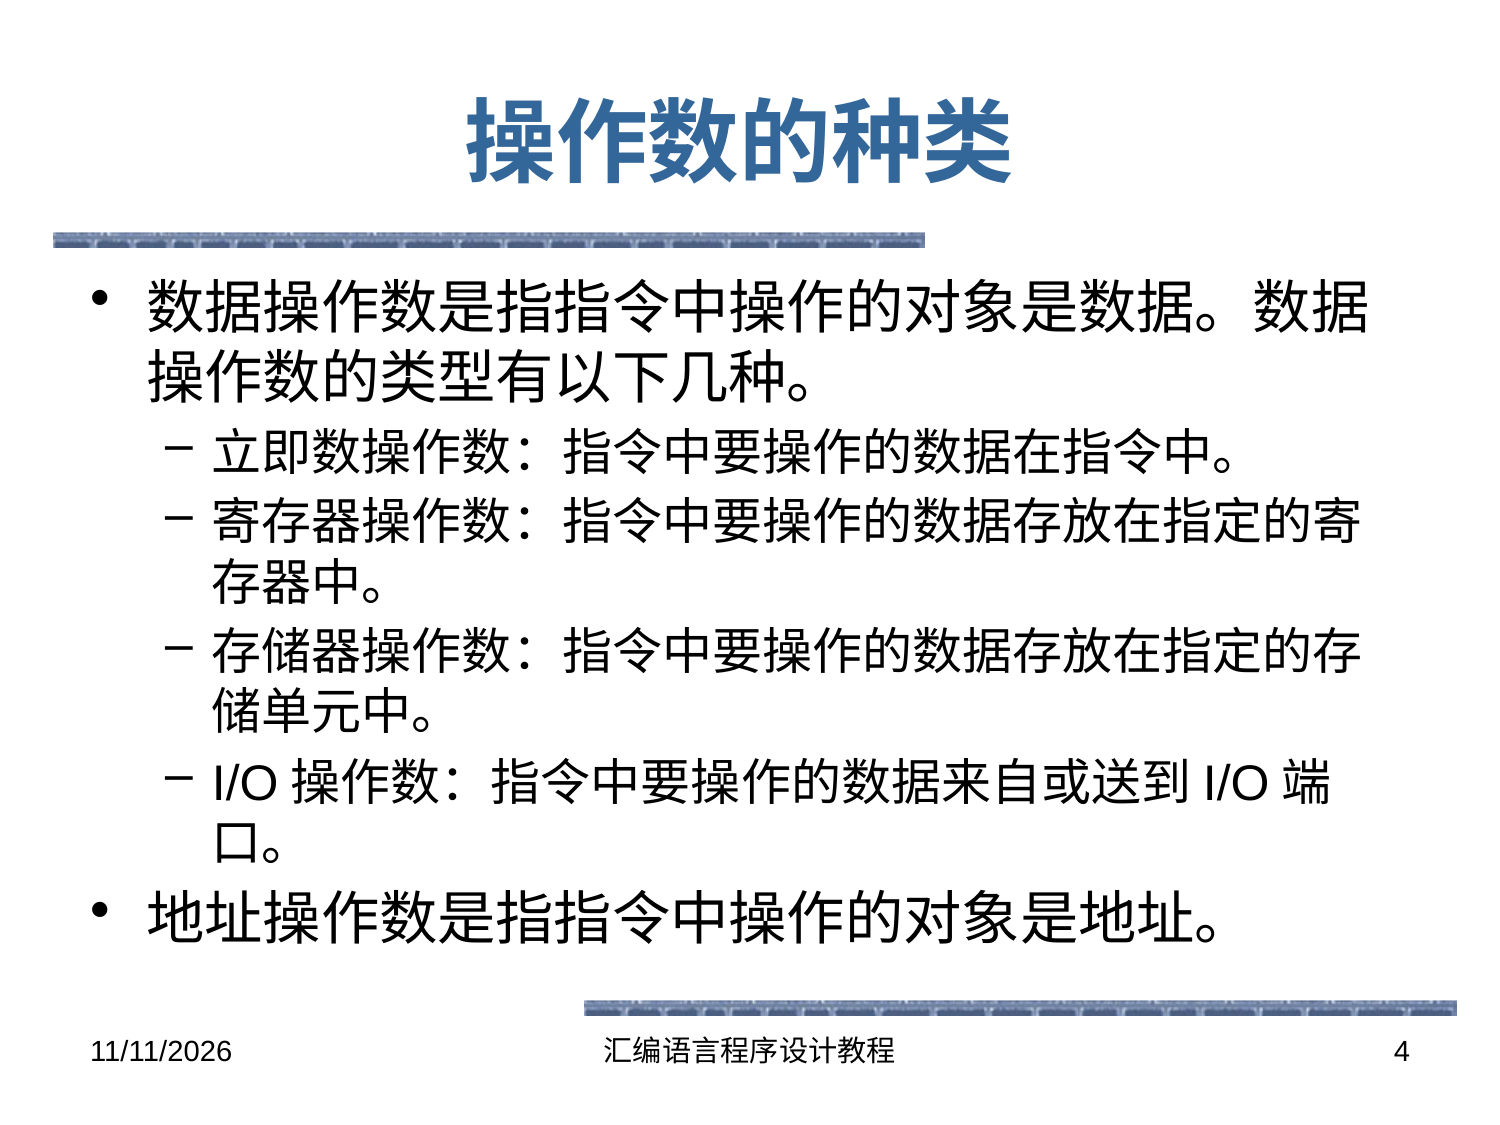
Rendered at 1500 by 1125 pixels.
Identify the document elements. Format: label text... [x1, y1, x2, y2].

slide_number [74, 1024, 426, 1103]
picture [53, 231, 925, 248]
footer 汇编语言程序设计教程 [512, 1024, 988, 1103]
slide_number 4 [1074, 1024, 1426, 1103]
list 数据操作数是指指令中操作的对象是数据。数据操作数的类型有以下几种。 立即数操作数：指令中要操作的数据在指令中。 寄存器操作数：指令中要操作的数据存放在指定的寄存器中。 存储器操作数：指令中要操作的数据存放在指定的存储单元中。 I/O操作数：指令中要操作的数据来自或送到I/O端口。 地址操作数是指指令中操作的对象是地址。 [74, 262, 1426, 1006]
picture [584, 999, 1457, 1016]
title 操作数的种类 [74, 44, 1426, 233]
